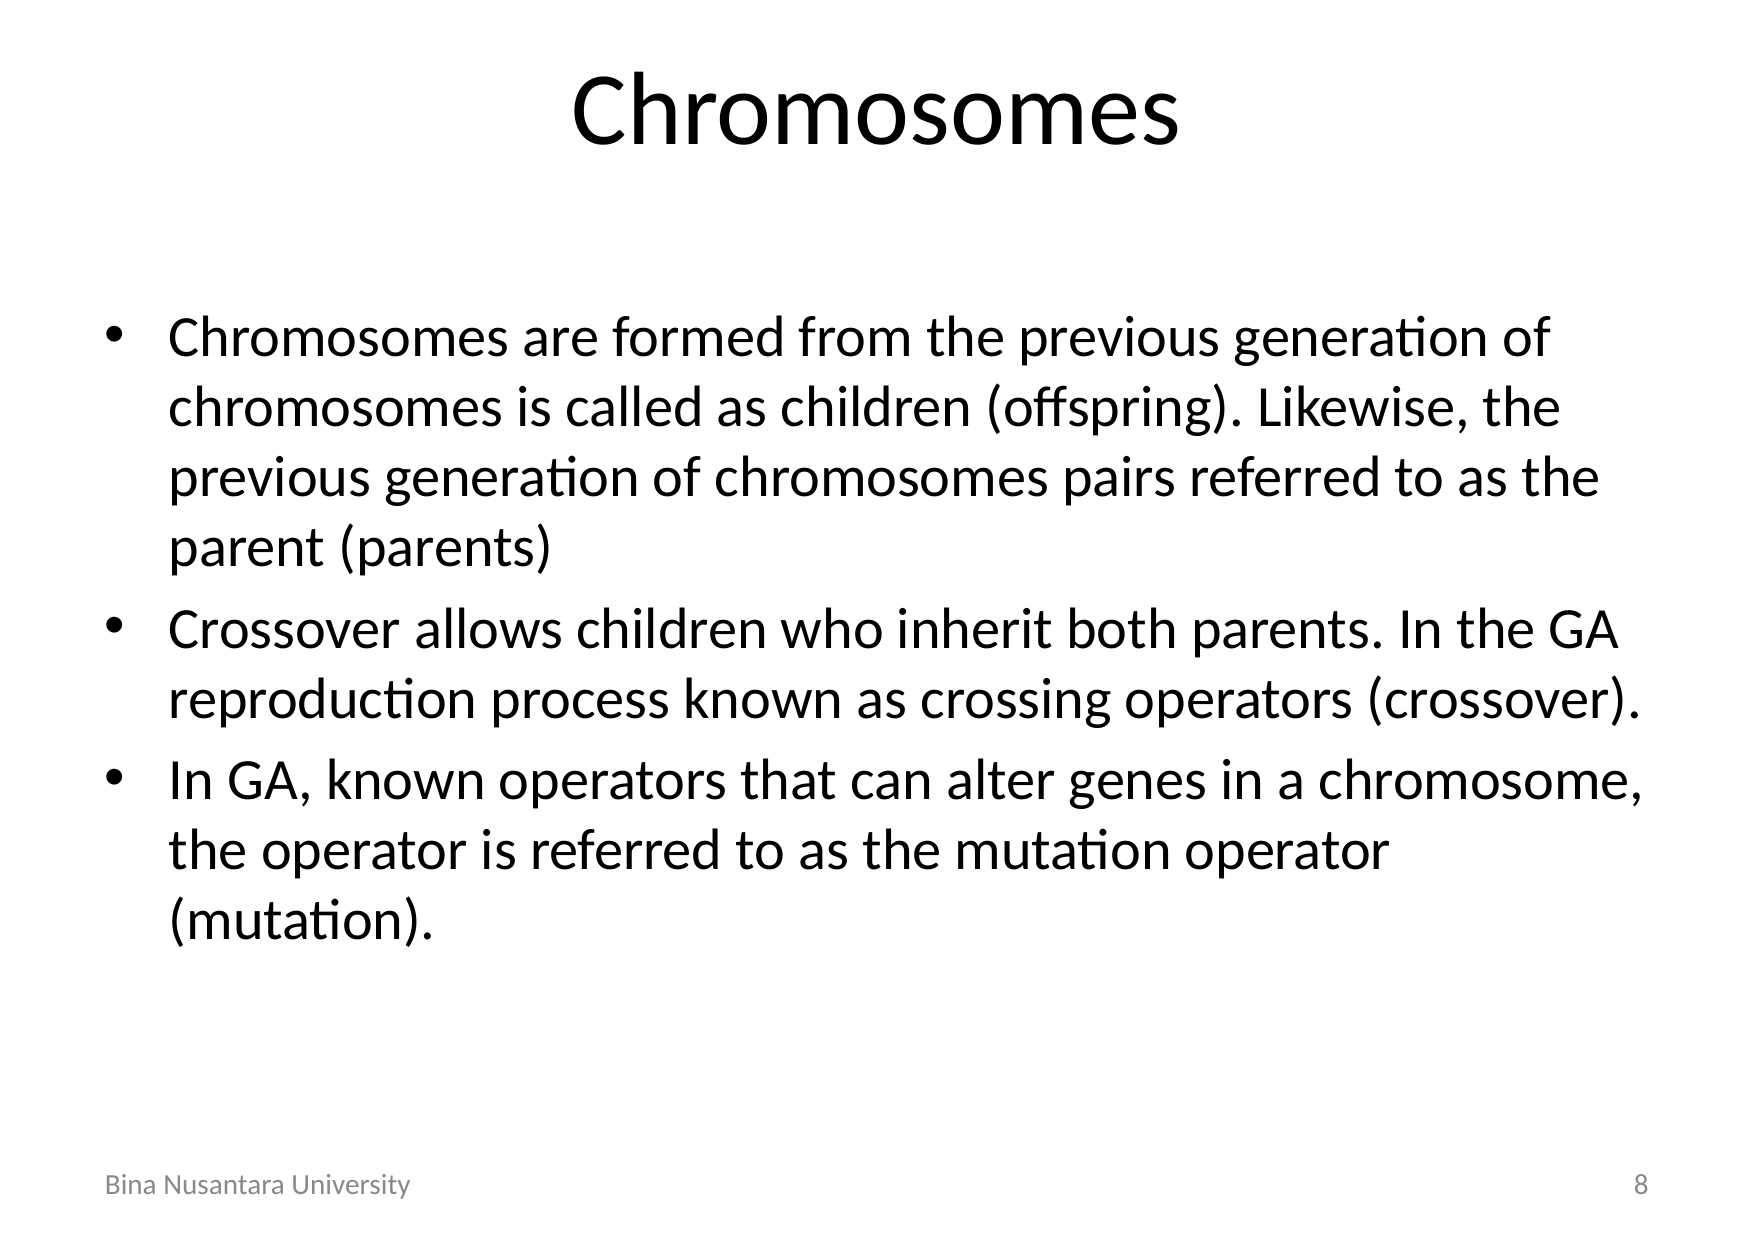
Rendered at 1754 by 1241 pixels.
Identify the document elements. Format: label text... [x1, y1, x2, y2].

slide_number Bina Nusantara University [87, 1149, 497, 1216]
title Chromosomes [87, 0, 1666, 207]
slide_number 8 [1256, 1149, 1666, 1216]
list Chromosomes are formed from the previous generation of chromosomes is called as children (offspring). Likewise, the previous generation of chromosomes pairs referred to as the parent (parents) Crossover allows children who inherit both parents. In the GA reproduction process known as crossing operators (crossover). In GA, known operators that can alter genes in a chromosome, the operator is referred to as the mutation operator (mutation). [87, 289, 1666, 1109]
